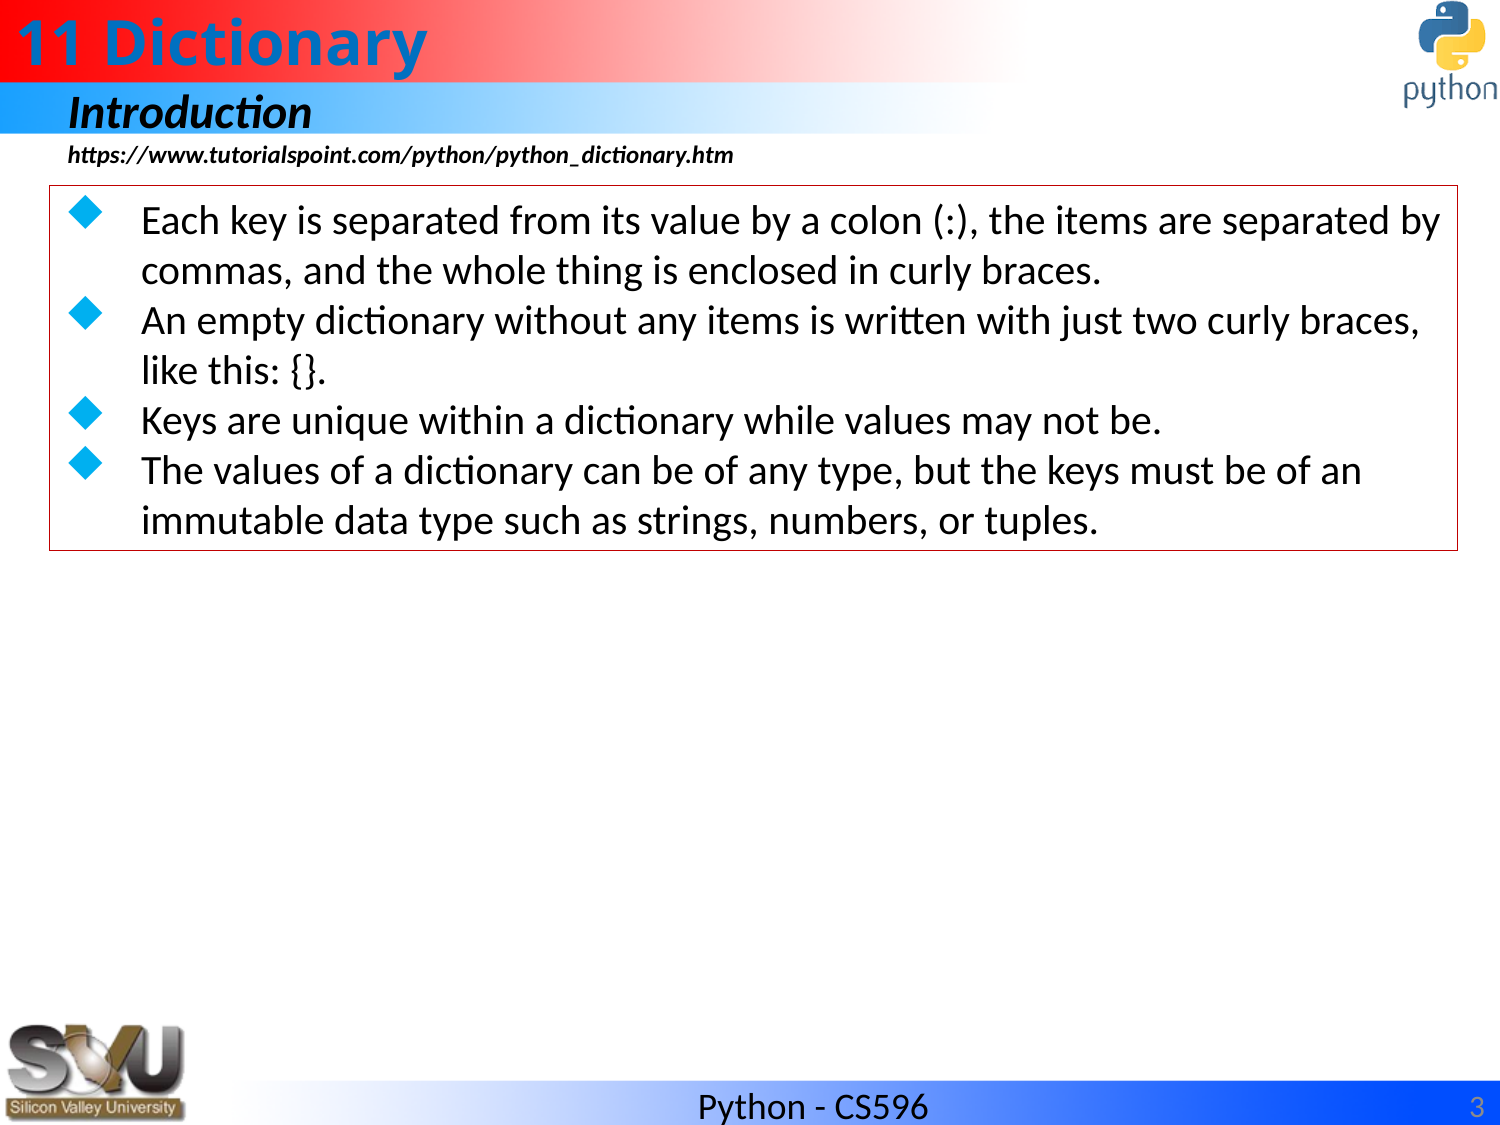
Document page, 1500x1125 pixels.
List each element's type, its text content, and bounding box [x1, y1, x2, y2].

text_box Introduction https://www.tutorialspoint.com/python/python_dictionary.htm [52, 73, 1008, 176]
text_box Python - CS596 [462, 1075, 1165, 1125]
picture [0, 0, 1500, 1125]
text_box Each key is separated from its value by a colon (:), the items are separated by commas, and the whole thing is enclosed in curly braces. An empty dictionary without any items is written with just two curly braces, like this: {}. Keys are unique within a dictionary while values may not be. The values of a dictionary can be of any type, but the keys must be of an immutable data type such as strings, numbers, or tuples. [49, 185, 1458, 551]
title 11 Dictionary [0, 0, 1402, 95]
slide_number 3 [1162, 1074, 1500, 1125]
